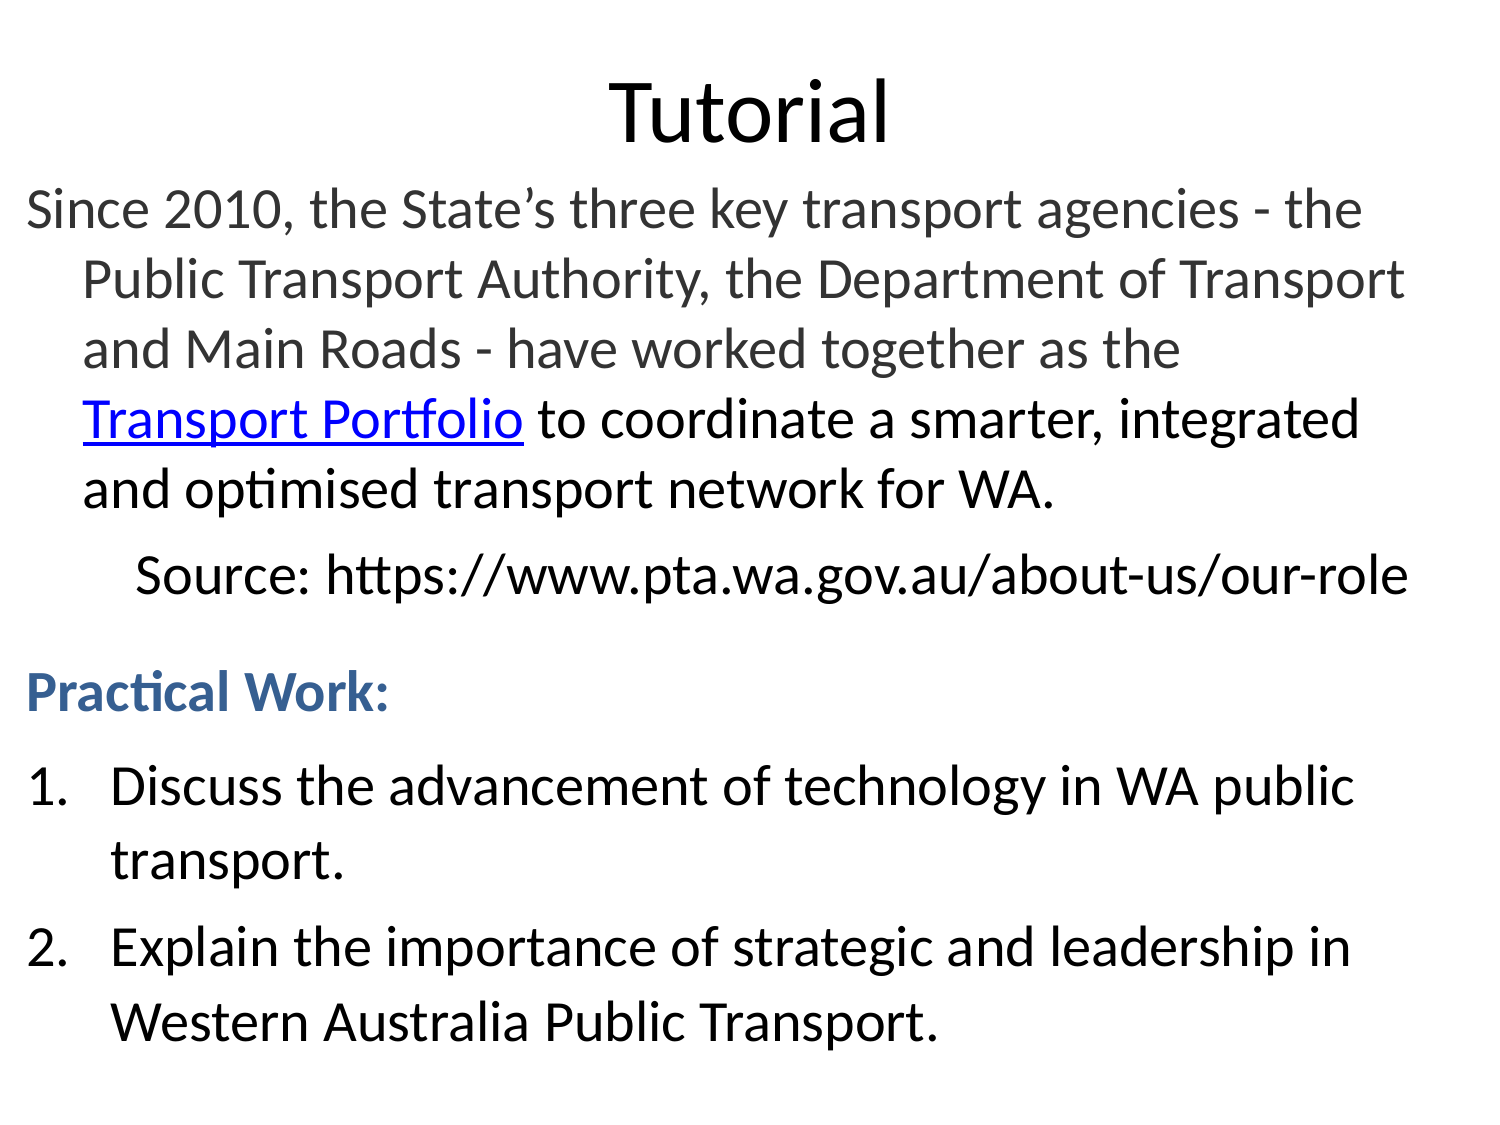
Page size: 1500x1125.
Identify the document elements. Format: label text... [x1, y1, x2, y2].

list Since 2010, the State’s three key transport agencies - the Public Transport Authority, the Department of Transport and Main Roads - have worked together as the Transport Portfolio to coordinate a smarter, integrated and optimised transport network for WA. Source: https://www.pta.wa.gov.au/about-us/our-role Practical Work: Discuss the advancement of technology in WA public transport. Explain the importance of strategic and leadership in Western Australia Public Transport. [11, 162, 1425, 1088]
title Tutorial [75, 12, 1425, 162]
